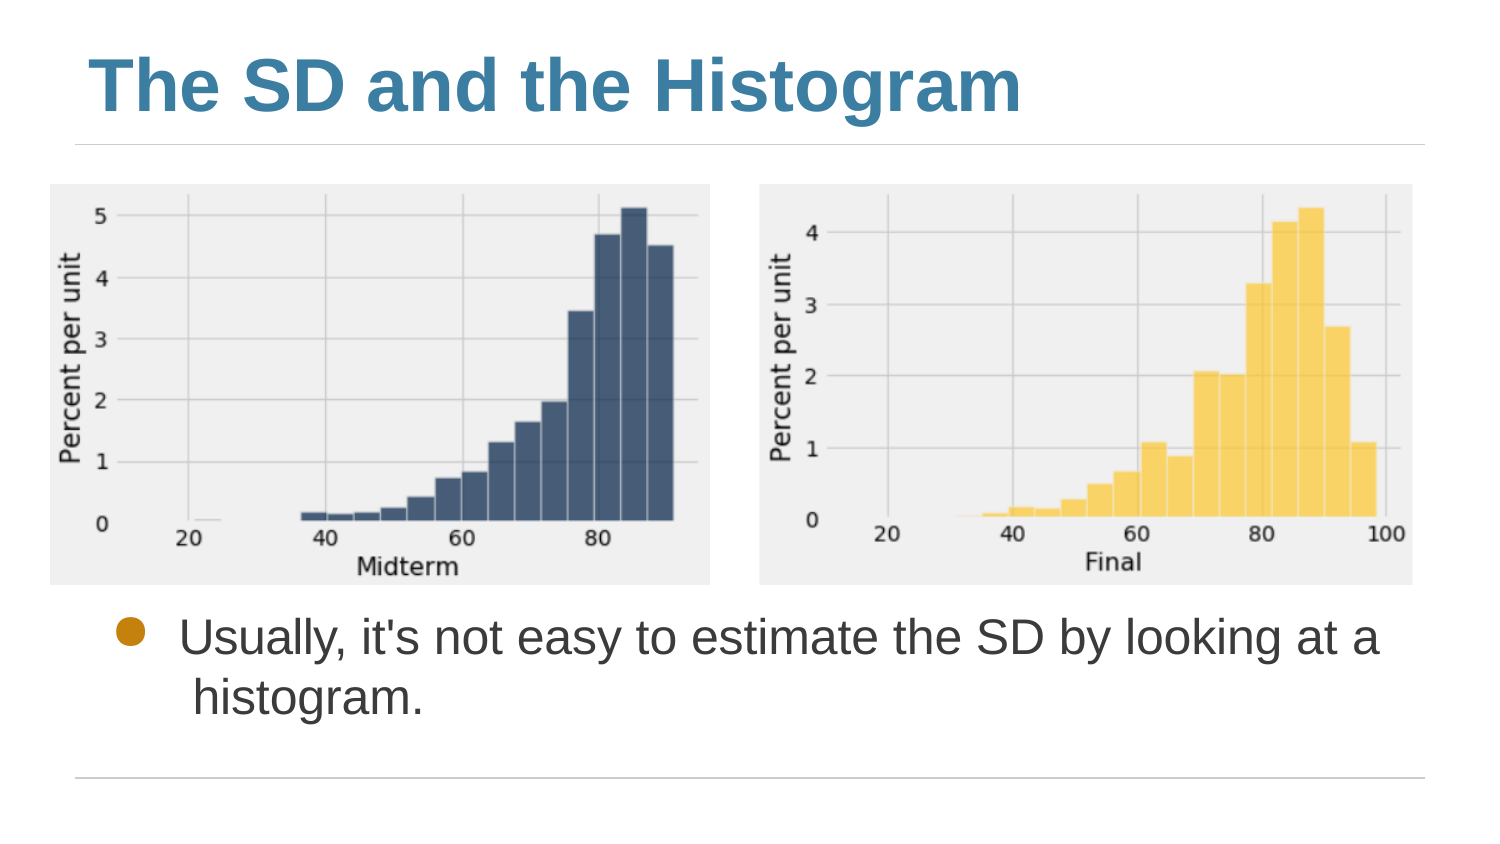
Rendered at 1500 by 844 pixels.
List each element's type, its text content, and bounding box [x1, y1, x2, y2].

title The SD and the Histogram [86, 34, 1028, 178]
text_box Usually, it's not easy to estimate the SD by looking at a histogram. [108, 602, 1391, 808]
picture [740, 184, 1413, 585]
picture [49, 184, 711, 585]
